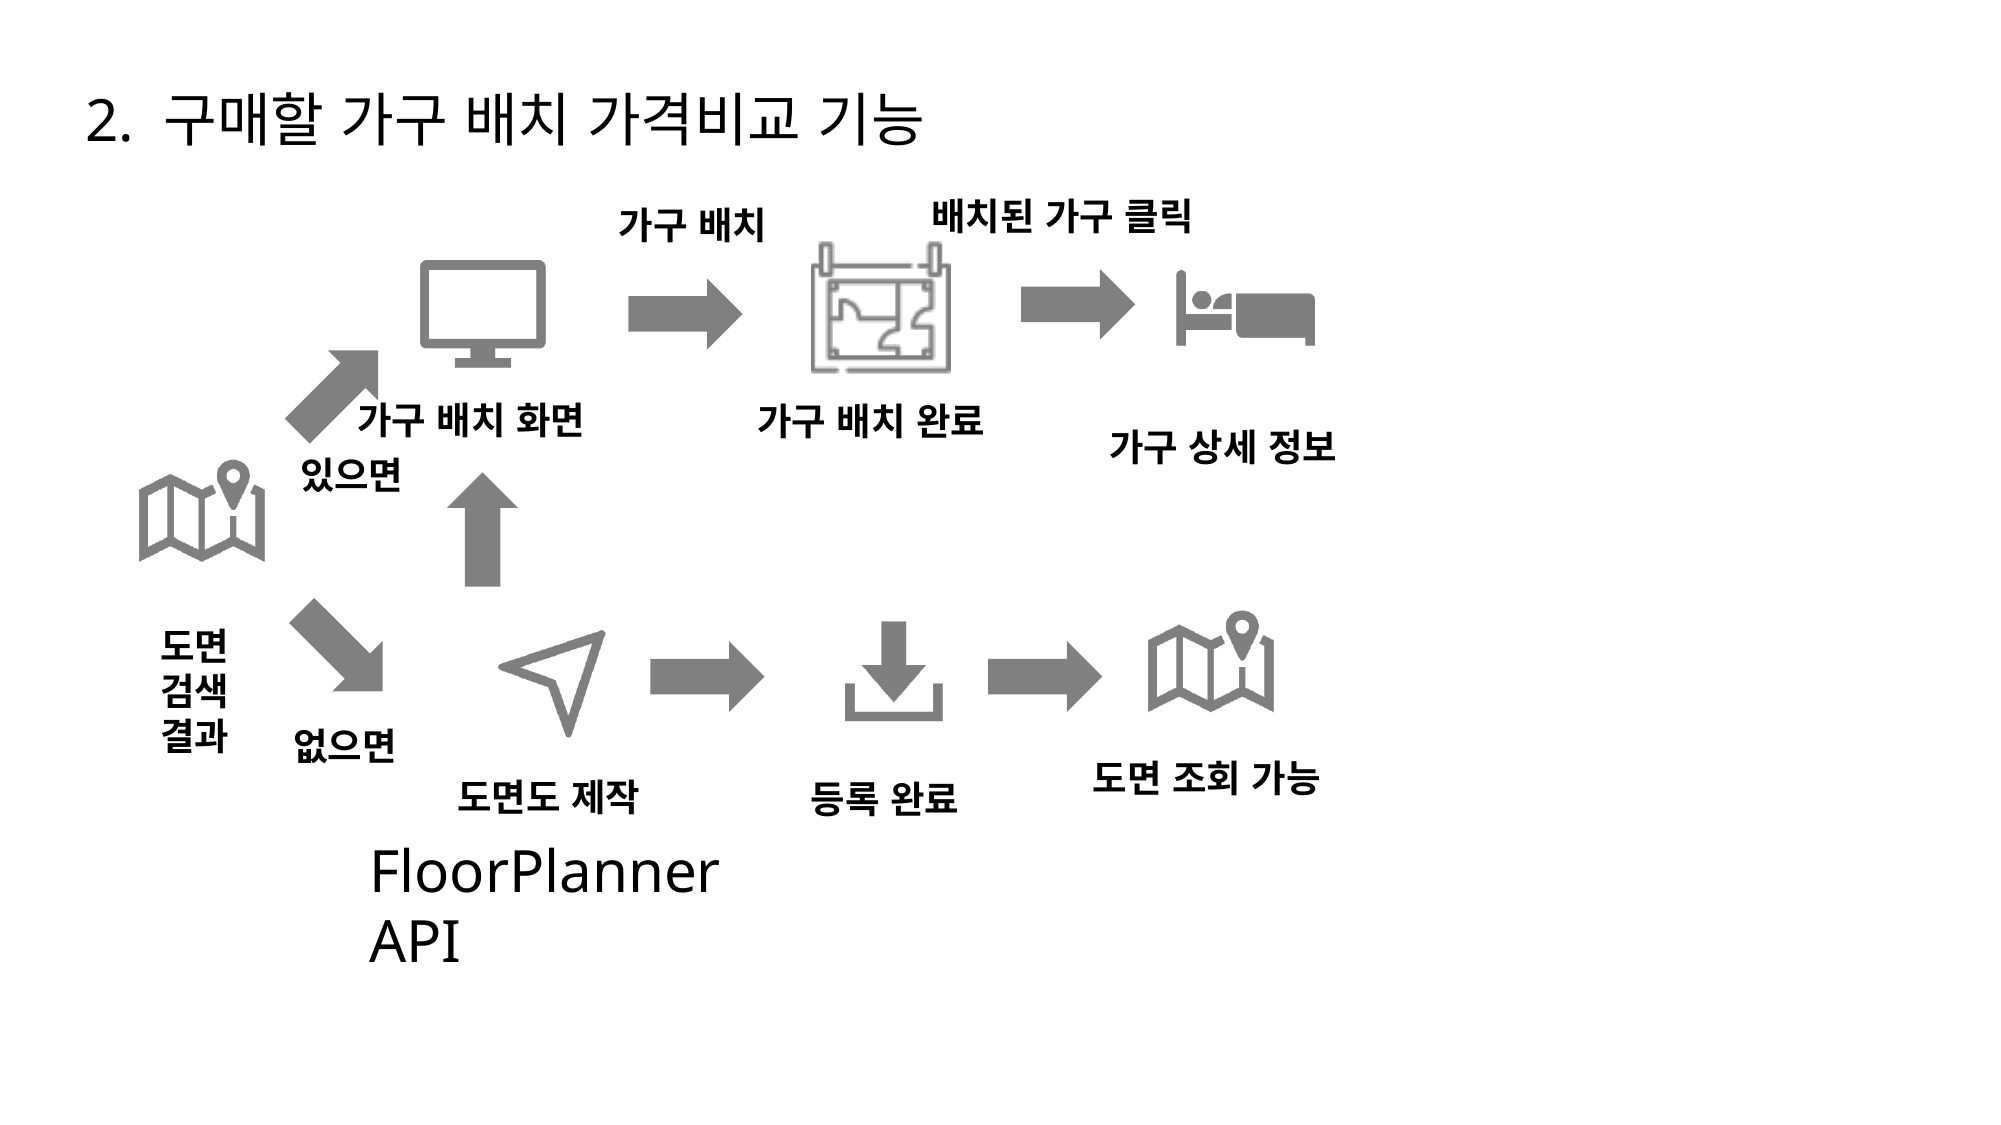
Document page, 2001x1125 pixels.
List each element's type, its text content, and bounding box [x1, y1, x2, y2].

text_box 도면 조회 가능 [1078, 747, 1372, 808]
picture [1135, 585, 1286, 736]
text_box [444, 470, 521, 588]
text_box 도면 검색 결과 [145, 615, 275, 766]
picture [818, 596, 969, 747]
text_box 가구 배치 화면 [342, 389, 642, 450]
text_box 도면도 제작 [442, 766, 720, 826]
text_box [283, 349, 380, 446]
text_box 가구 배치 완료 [742, 390, 1046, 451]
picture [811, 238, 951, 378]
text_box 2. 구매할 가구 배치 가격비교 기능 [71, 76, 1521, 231]
text_box 없으면 [278, 715, 542, 776]
picture [407, 238, 558, 389]
text_box 등록 완료 [795, 768, 1073, 829]
text_box [287, 596, 384, 693]
text_box 있으면 [285, 444, 549, 505]
text_box [649, 638, 767, 715]
picture [1170, 232, 1321, 383]
text_box 가구 상세 정보 [1094, 416, 1398, 477]
text_box FloorPlanner API [354, 826, 829, 982]
text_box 배치된 가구 클릭 [916, 185, 1240, 246]
text_box [627, 276, 745, 352]
text_box [987, 638, 1104, 715]
text_box [1019, 266, 1137, 343]
text_box 가구 배치 [604, 194, 881, 255]
picture [476, 608, 627, 759]
picture [126, 435, 277, 586]
